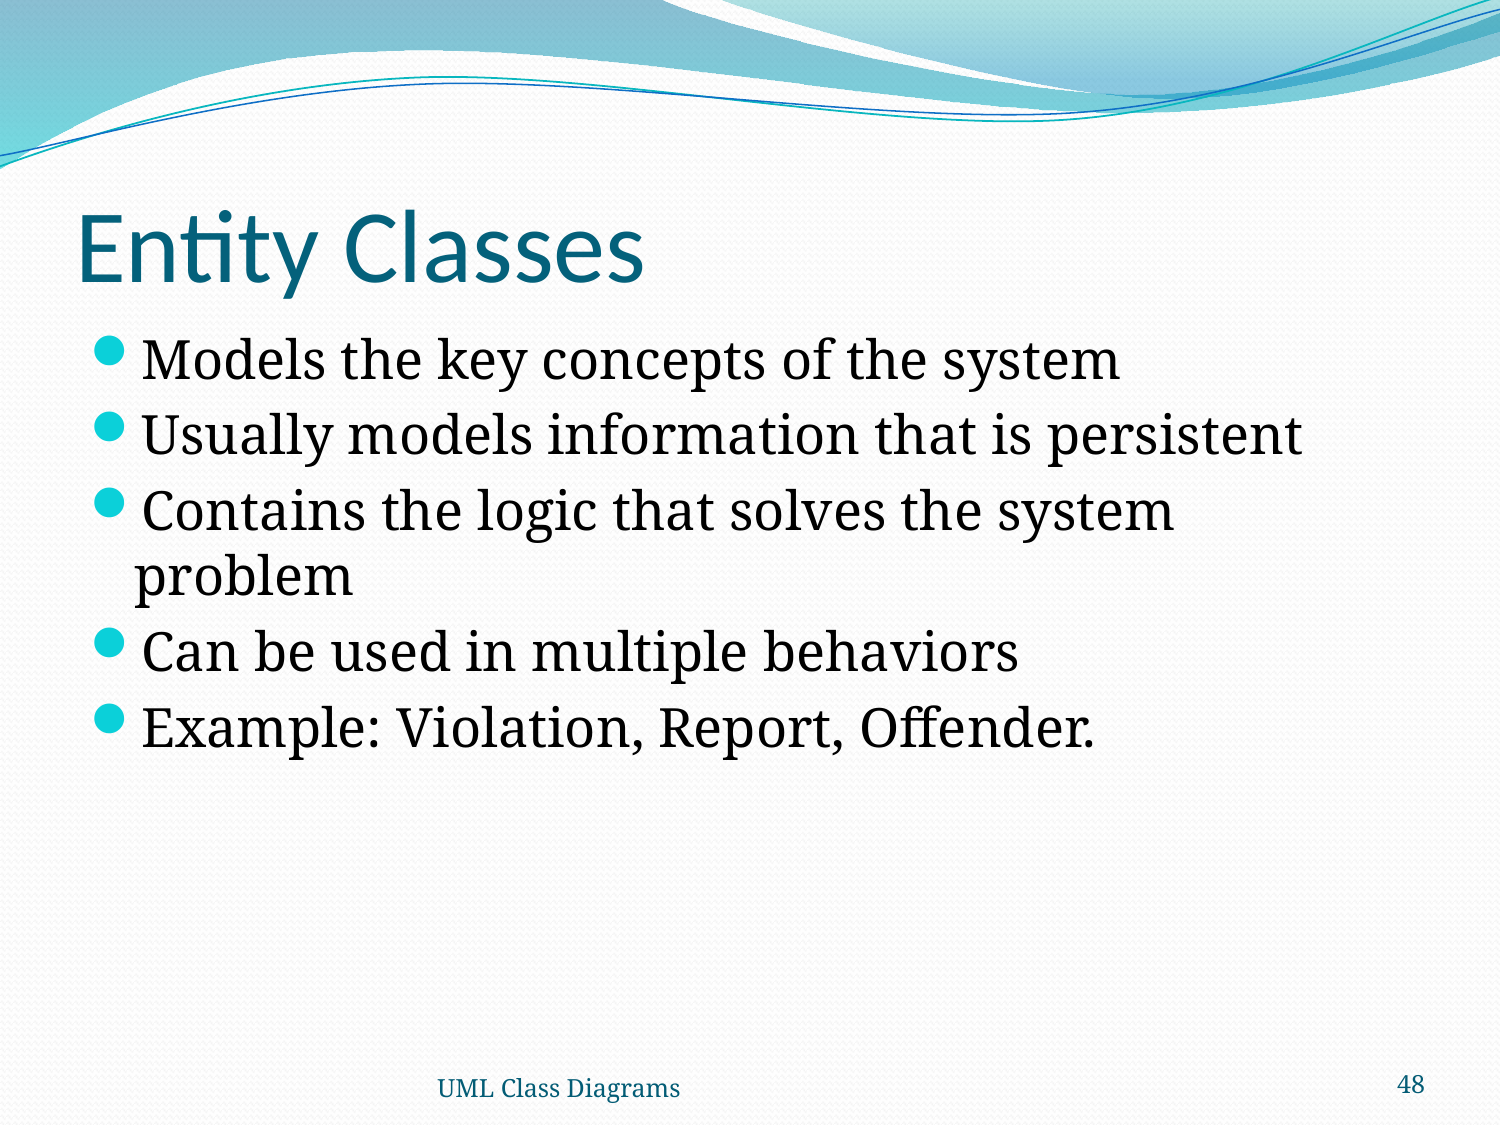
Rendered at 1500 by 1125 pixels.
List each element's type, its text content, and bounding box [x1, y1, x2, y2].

list Models the key concepts of the system Usually models information that is persistent Contains the logic that solves the system problem Can be used in multiple behaviors Example: Violation, Report, Offender. [75, 317, 1425, 1038]
title Entity Classes [75, 115, 1425, 304]
footer UML Class Diagrams [437, 1042, 988, 1103]
slide_number 48 [1299, 1042, 1425, 1103]
